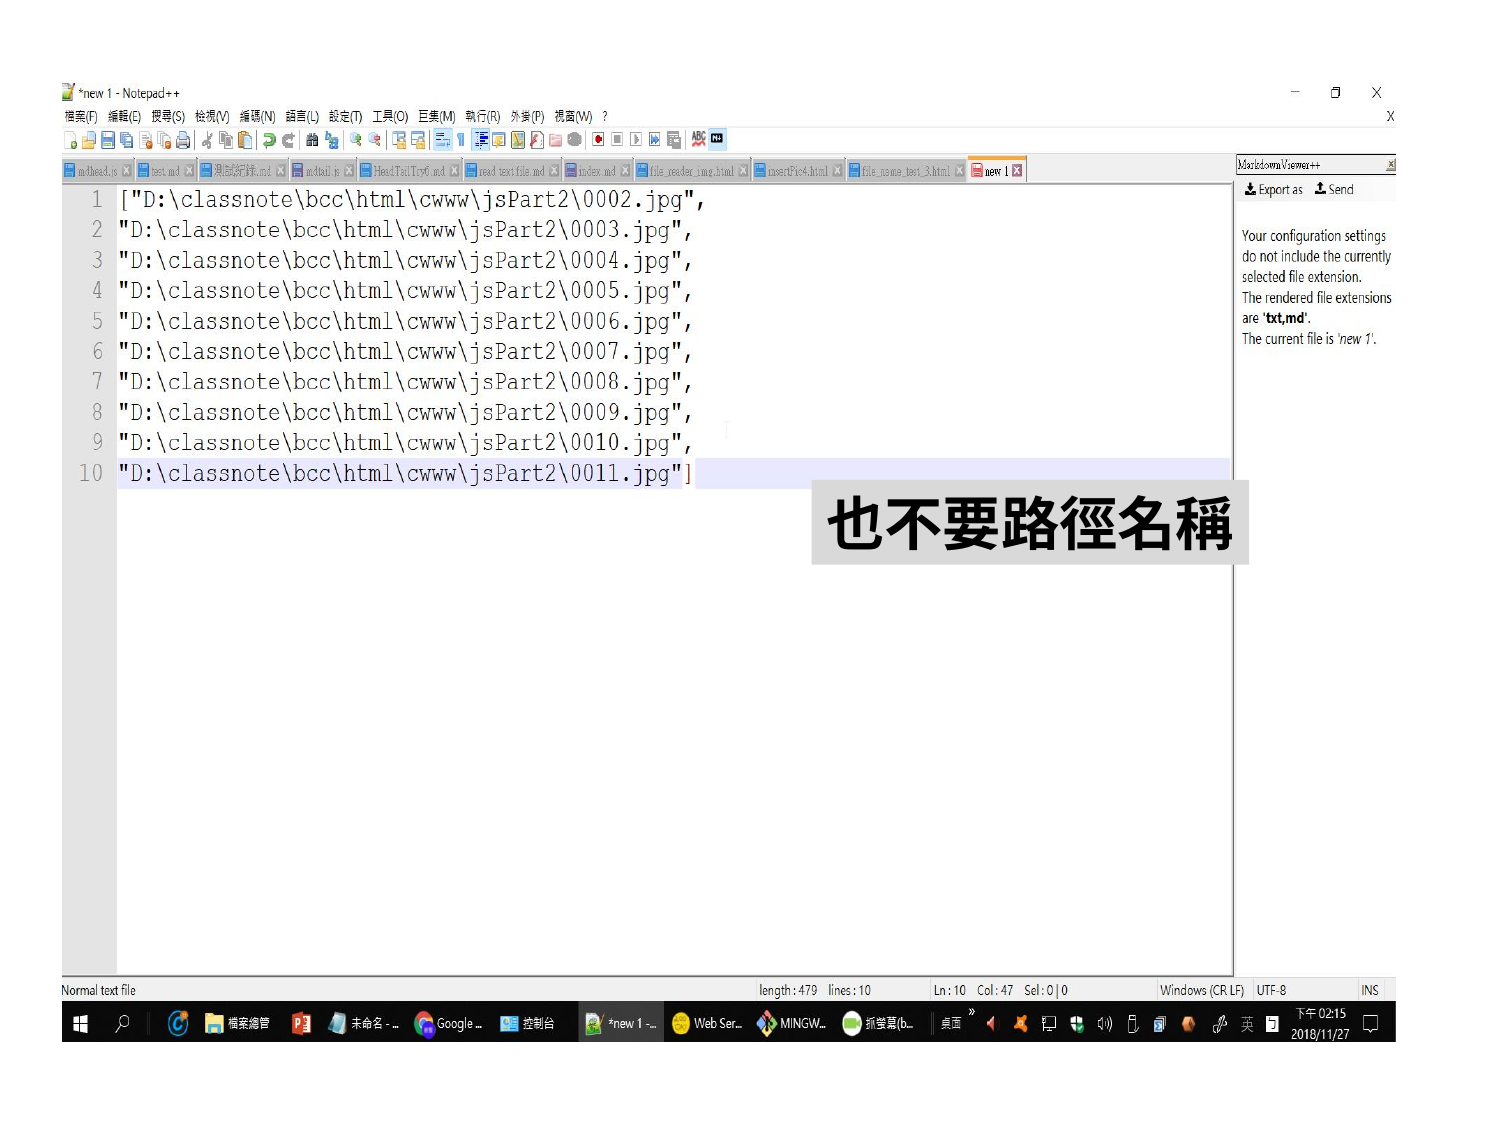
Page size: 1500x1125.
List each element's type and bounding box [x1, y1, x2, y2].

picture [62, 83, 1396, 1042]
